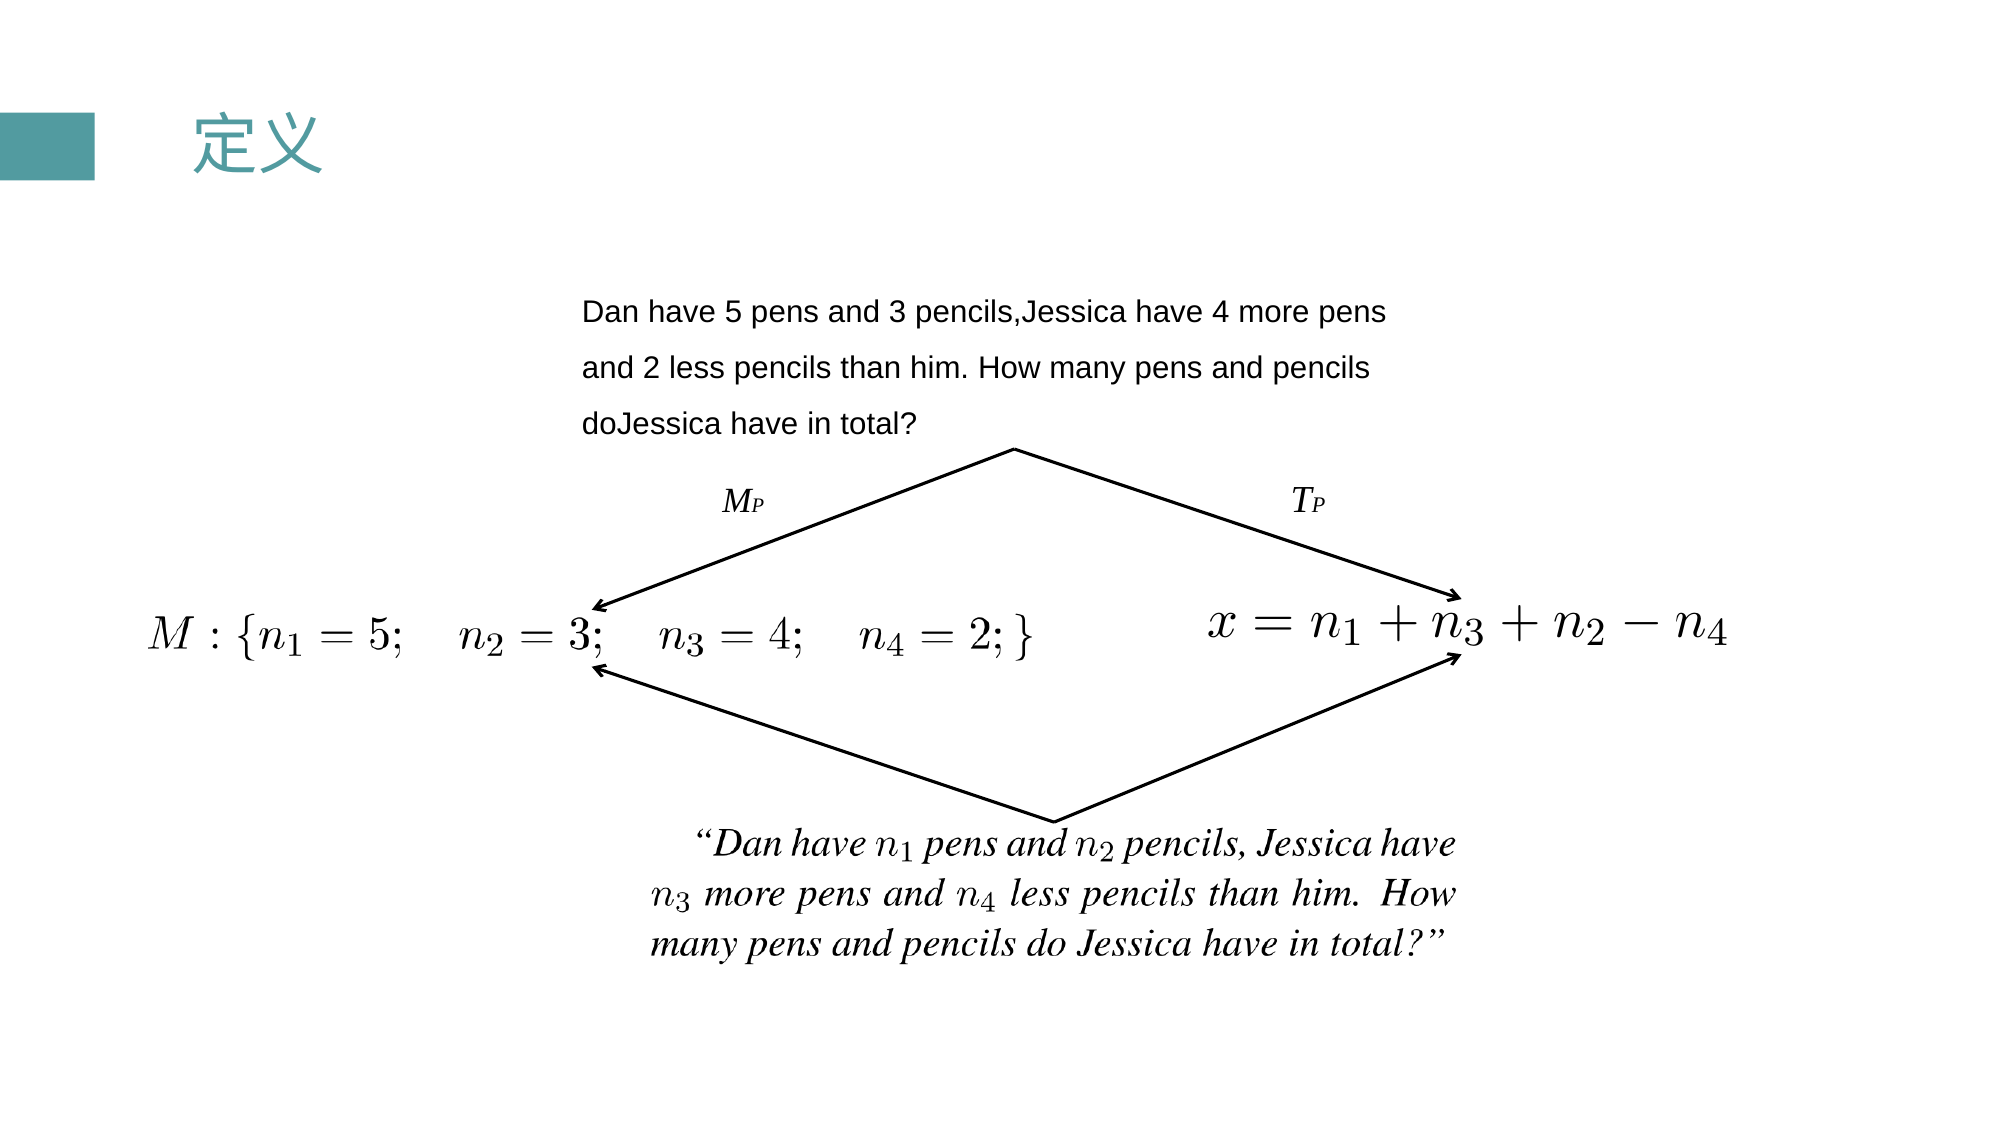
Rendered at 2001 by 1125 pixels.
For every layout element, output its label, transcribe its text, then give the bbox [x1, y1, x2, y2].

text_box Dan have 5 pens and 3 pencils,Jessica have 4 more pens and 2 less pencils than him. How many pens and pencils doJessica have in total? [566, 264, 1462, 449]
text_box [1287, 477, 1332, 519]
text_box [0, 112, 96, 181]
text_box 定义 [176, 63, 1824, 230]
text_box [591, 448, 1015, 610]
picture [148, 609, 1035, 667]
picture [646, 823, 1462, 970]
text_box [591, 666, 1054, 823]
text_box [1014, 448, 1462, 599]
picture [1170, 599, 1753, 655]
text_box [716, 480, 773, 519]
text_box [1054, 654, 1462, 823]
